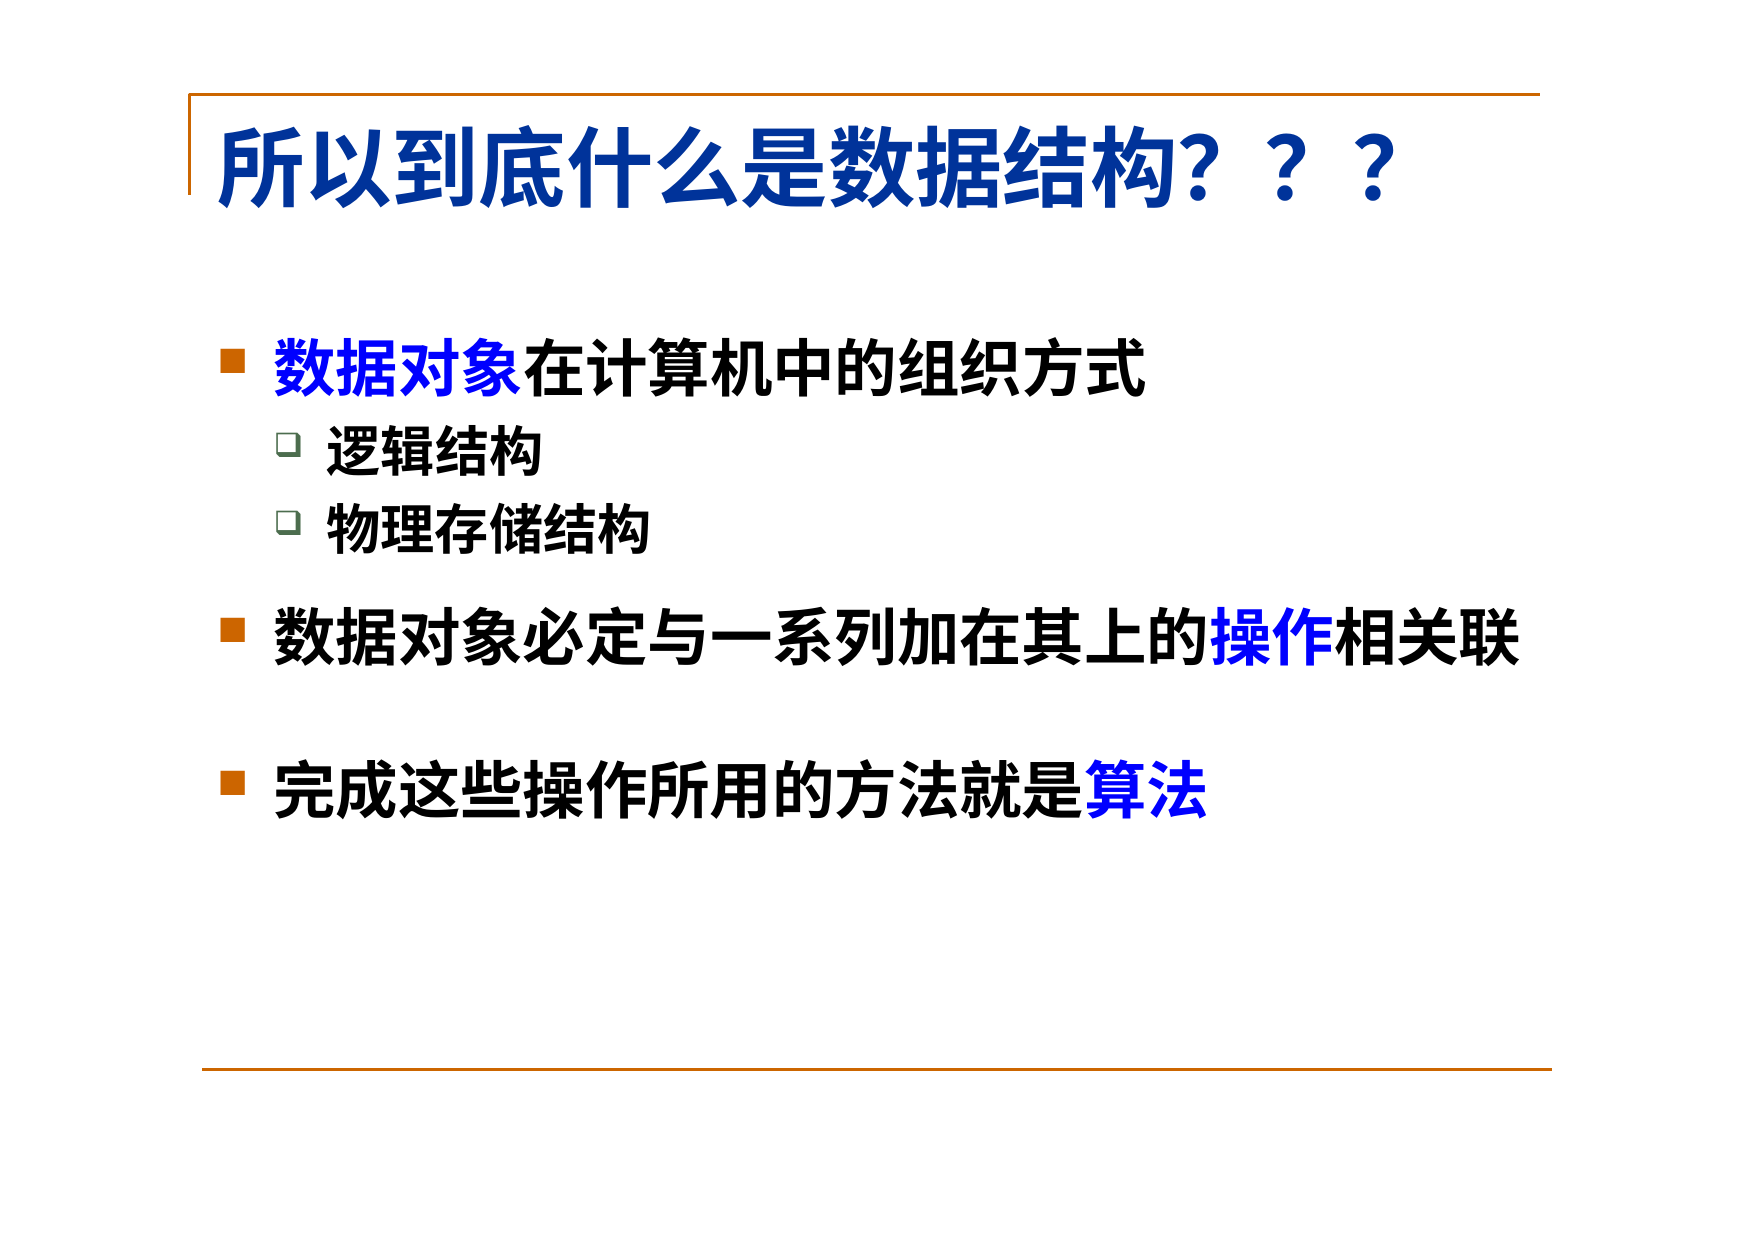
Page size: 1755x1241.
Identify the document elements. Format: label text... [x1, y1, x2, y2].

text_box 数据对象在计算机中的组织方式 逻辑结构 物理存储结构 数据对象必定与一系列加在其上的操作相关联 完成这些操作所用的方法就是算法 [215, 311, 1531, 826]
title 所以到底什么是数据结构？？？ [215, 111, 1448, 311]
